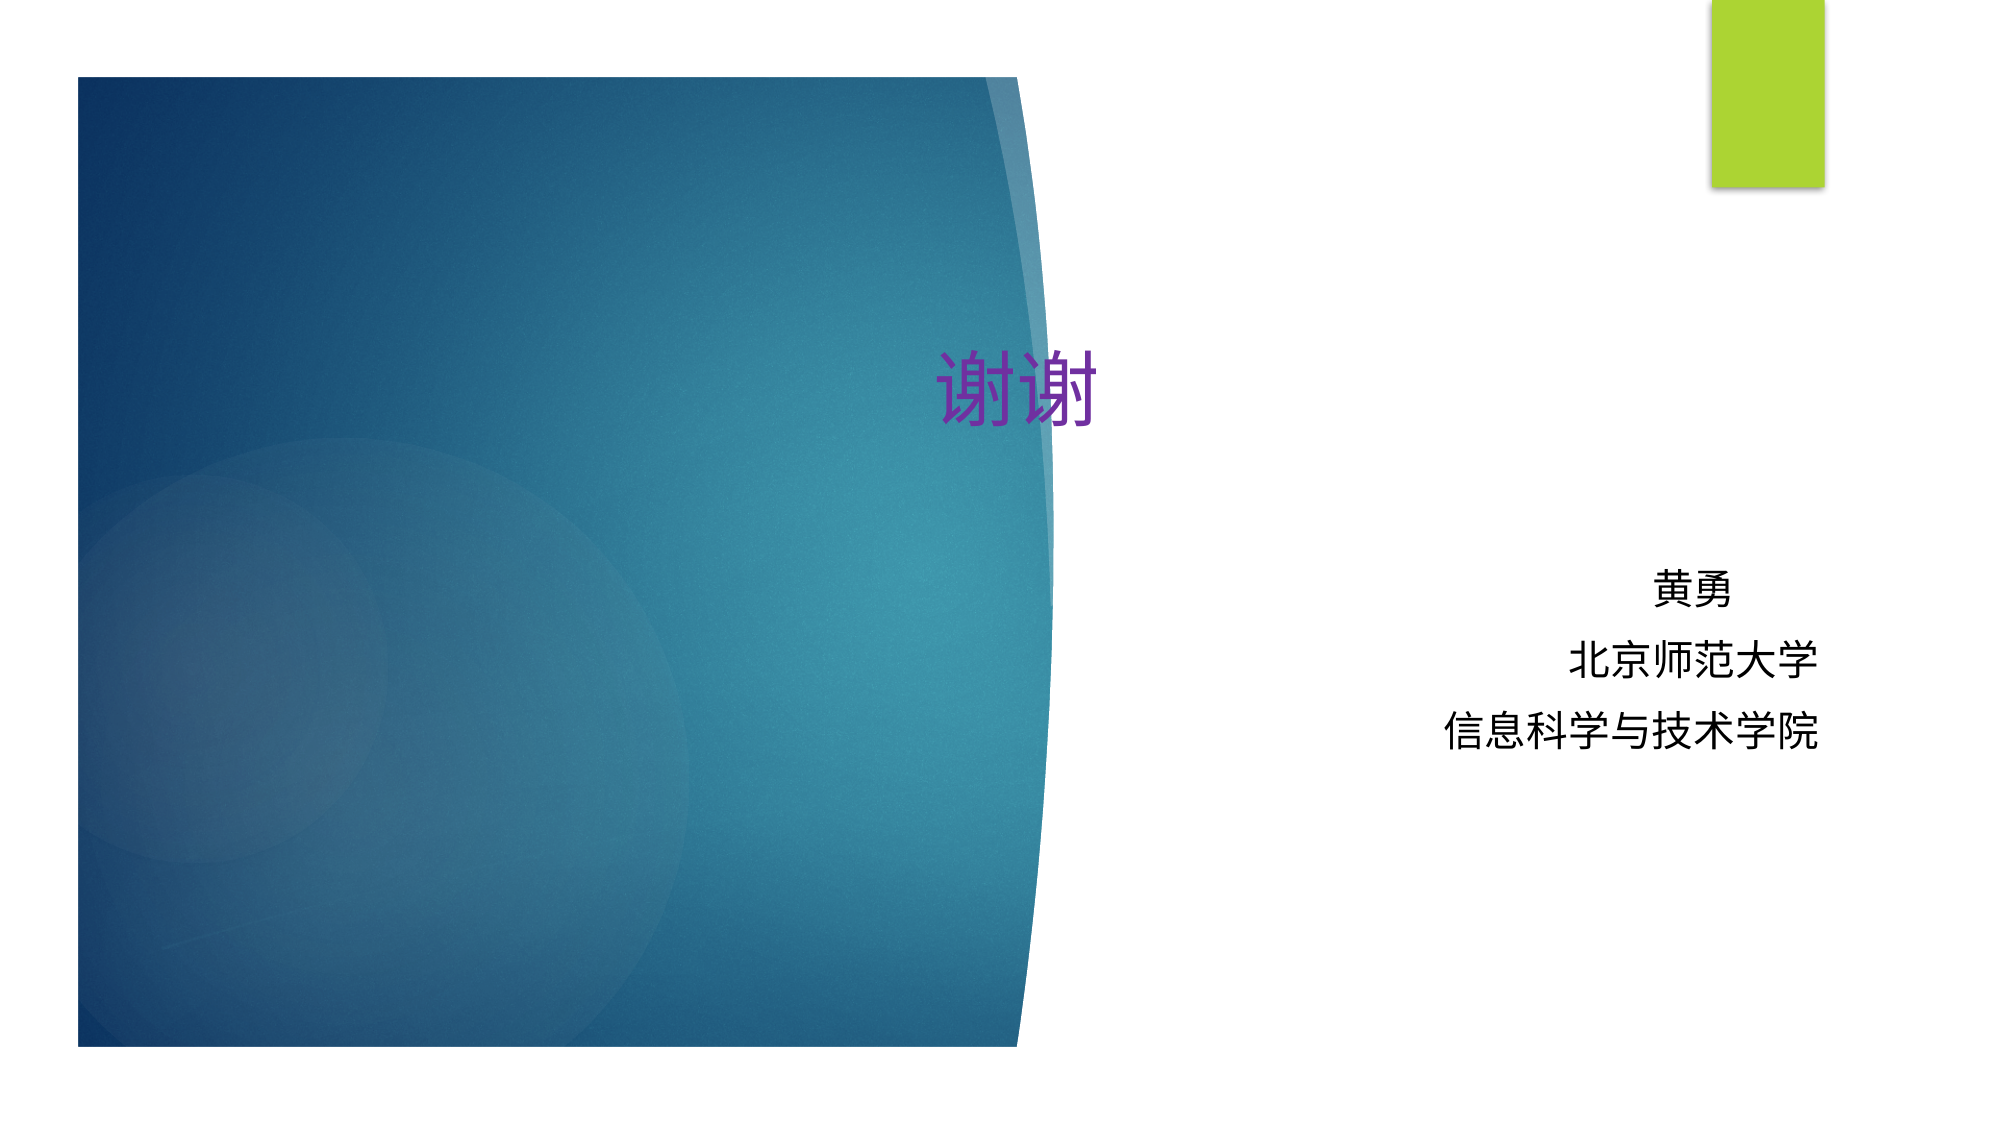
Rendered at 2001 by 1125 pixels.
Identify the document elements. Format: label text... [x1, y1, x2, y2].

list 黄勇 北京师范大学 信息科学与技术学院 [1235, 503, 1834, 814]
title 谢谢 [154, 153, 1880, 622]
